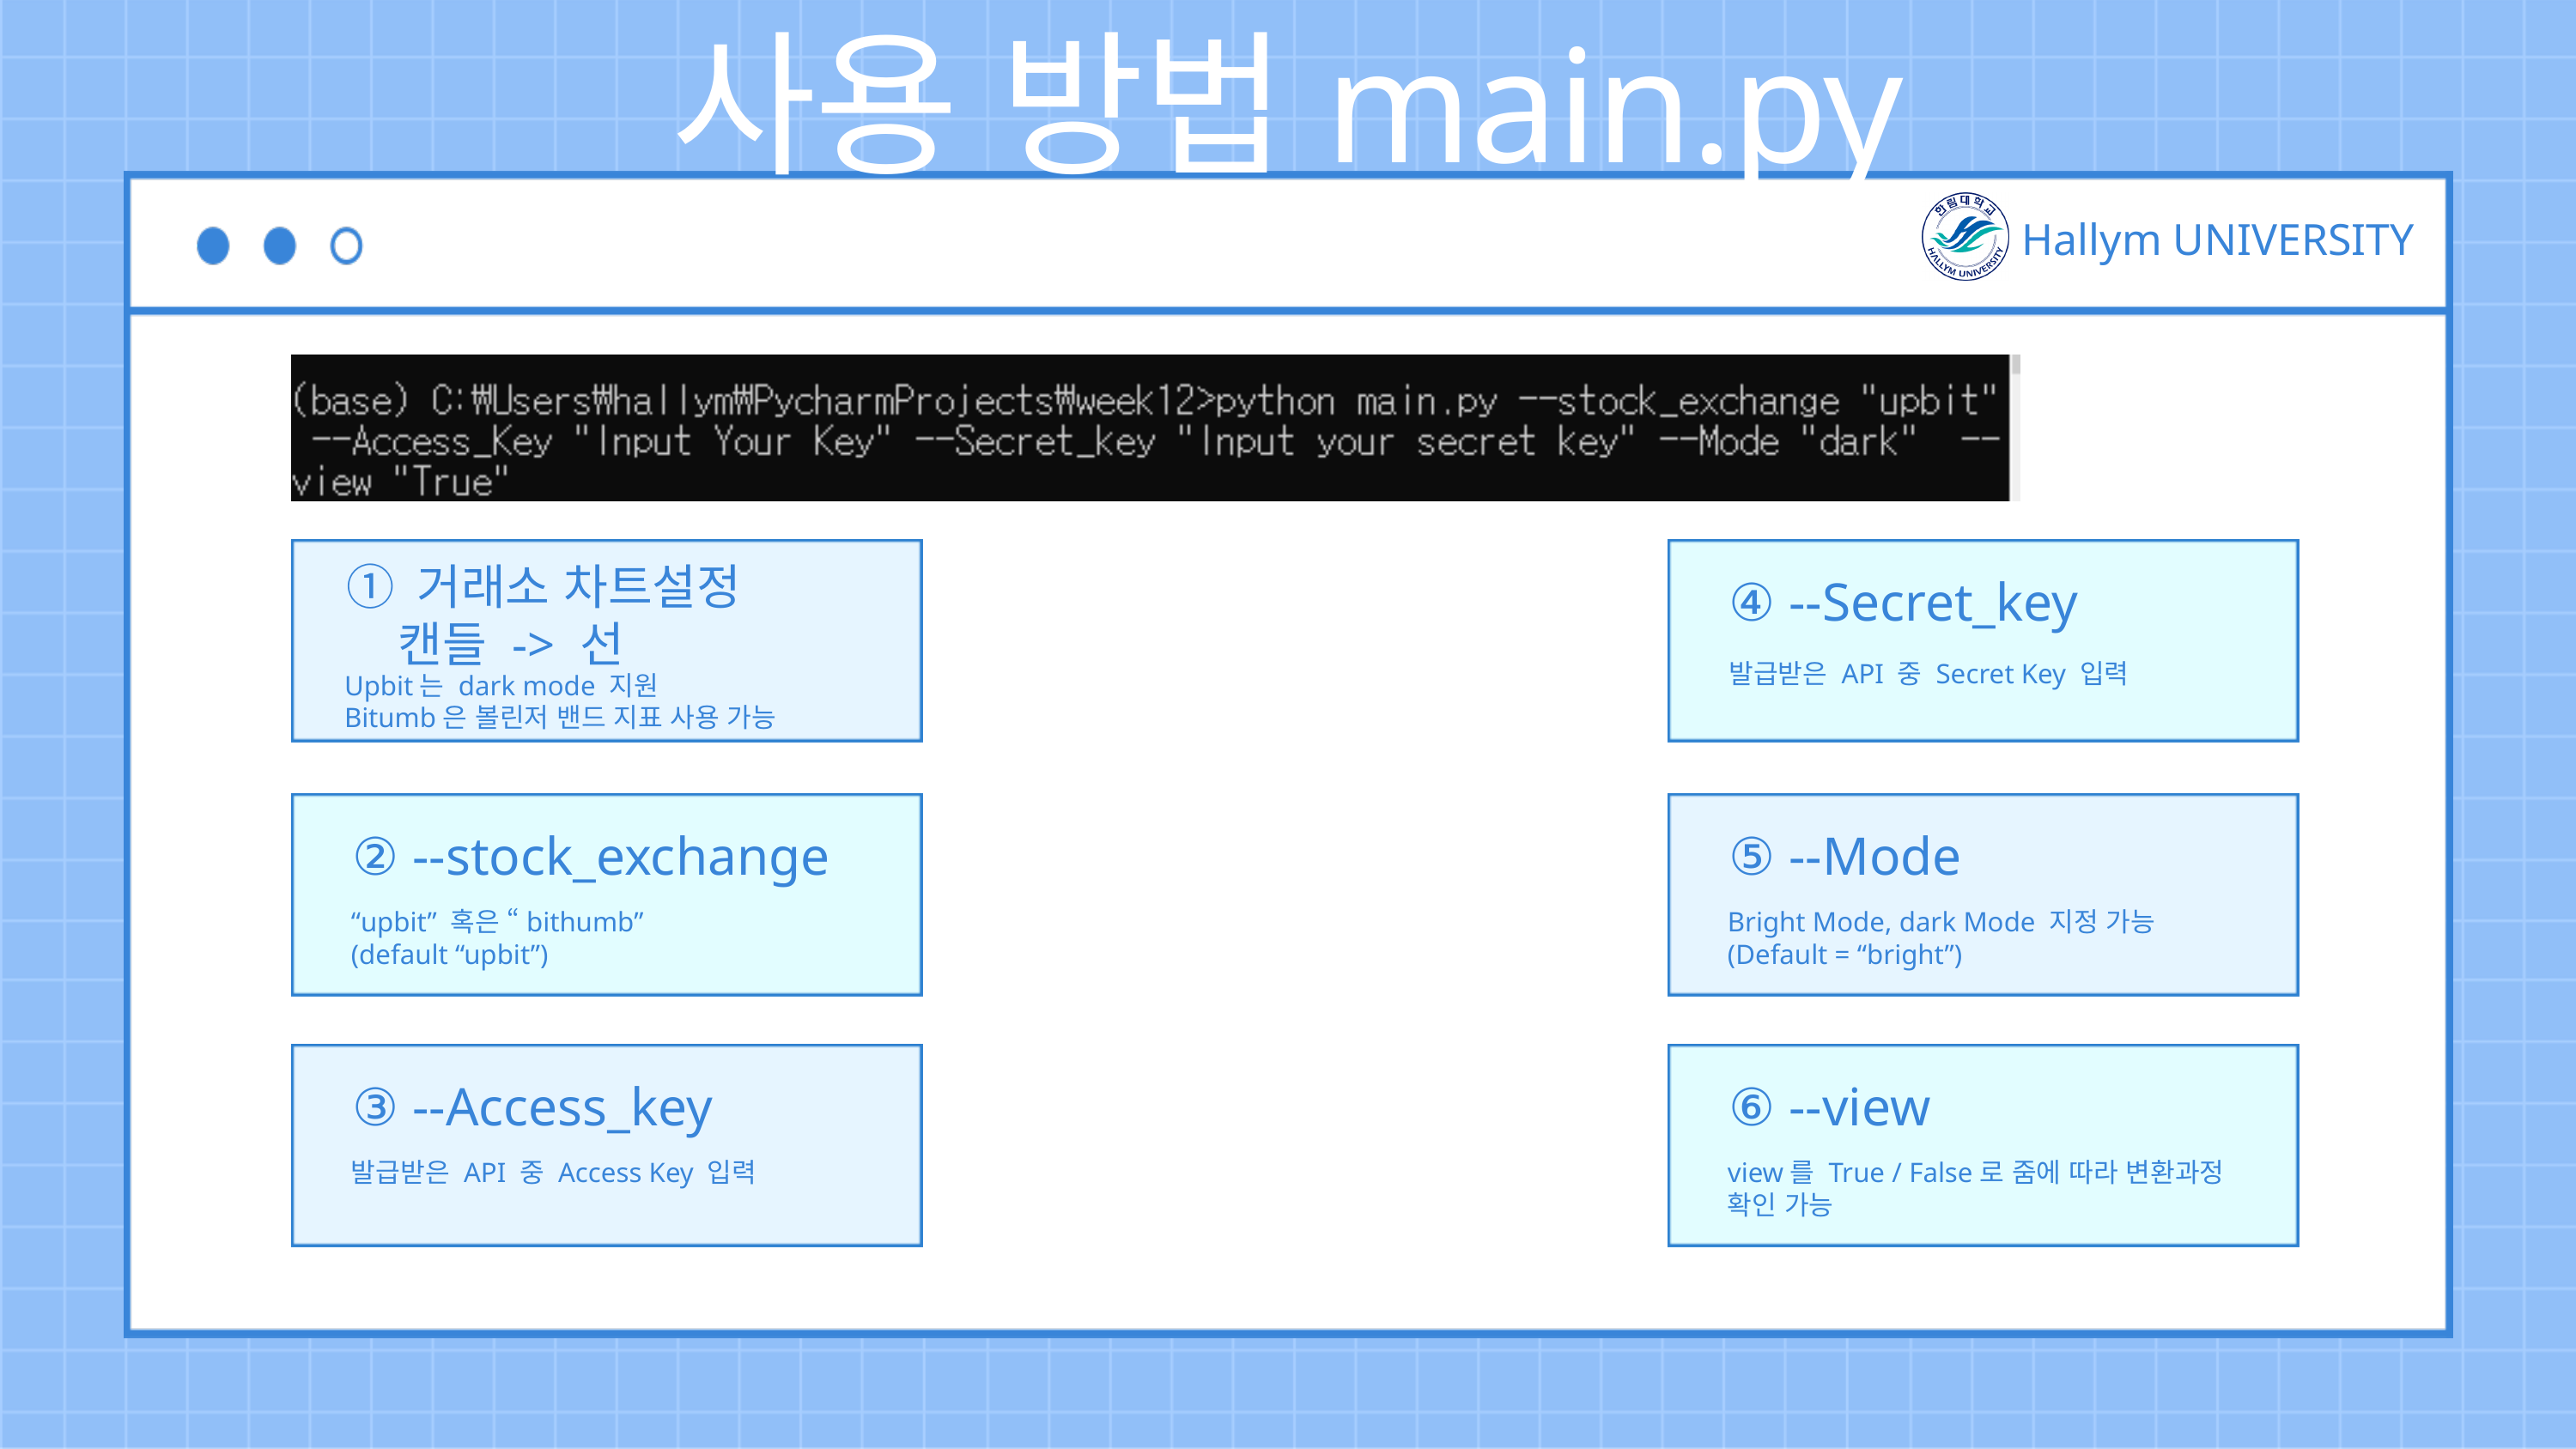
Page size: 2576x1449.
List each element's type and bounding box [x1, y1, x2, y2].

text_box [291, 793, 923, 997]
picture [291, 355, 2020, 501]
text_box [291, 539, 923, 743]
text_box [1668, 539, 2300, 743]
text_box [1922, 192, 2546, 281]
text_box [291, 1044, 923, 1247]
text_box [0, 0, 2576, 1449]
text_box [1668, 1044, 2300, 1247]
text_box [123, 171, 2453, 1339]
text_box [1668, 793, 2300, 997]
